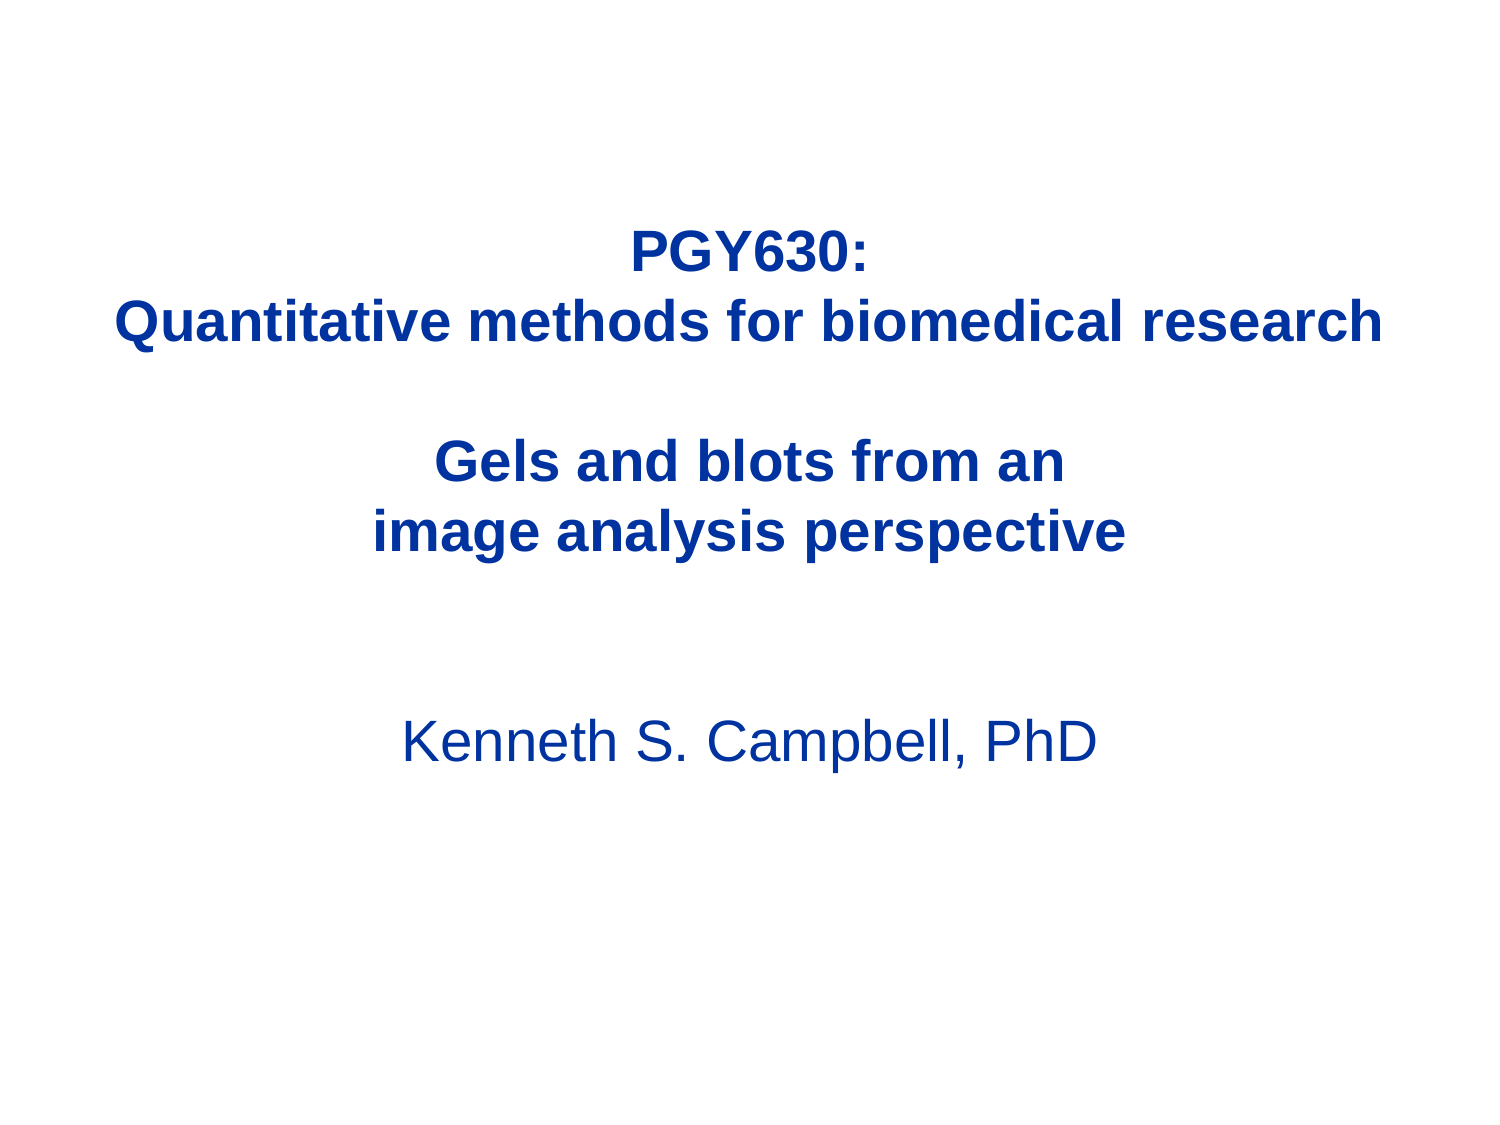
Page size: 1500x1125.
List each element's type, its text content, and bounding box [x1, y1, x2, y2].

title PGY630: Quantitative methods for biomedical research Gels and blots from an image analysis perspective Kenneth S. Campbell, PhD [12, 453, 1489, 534]
